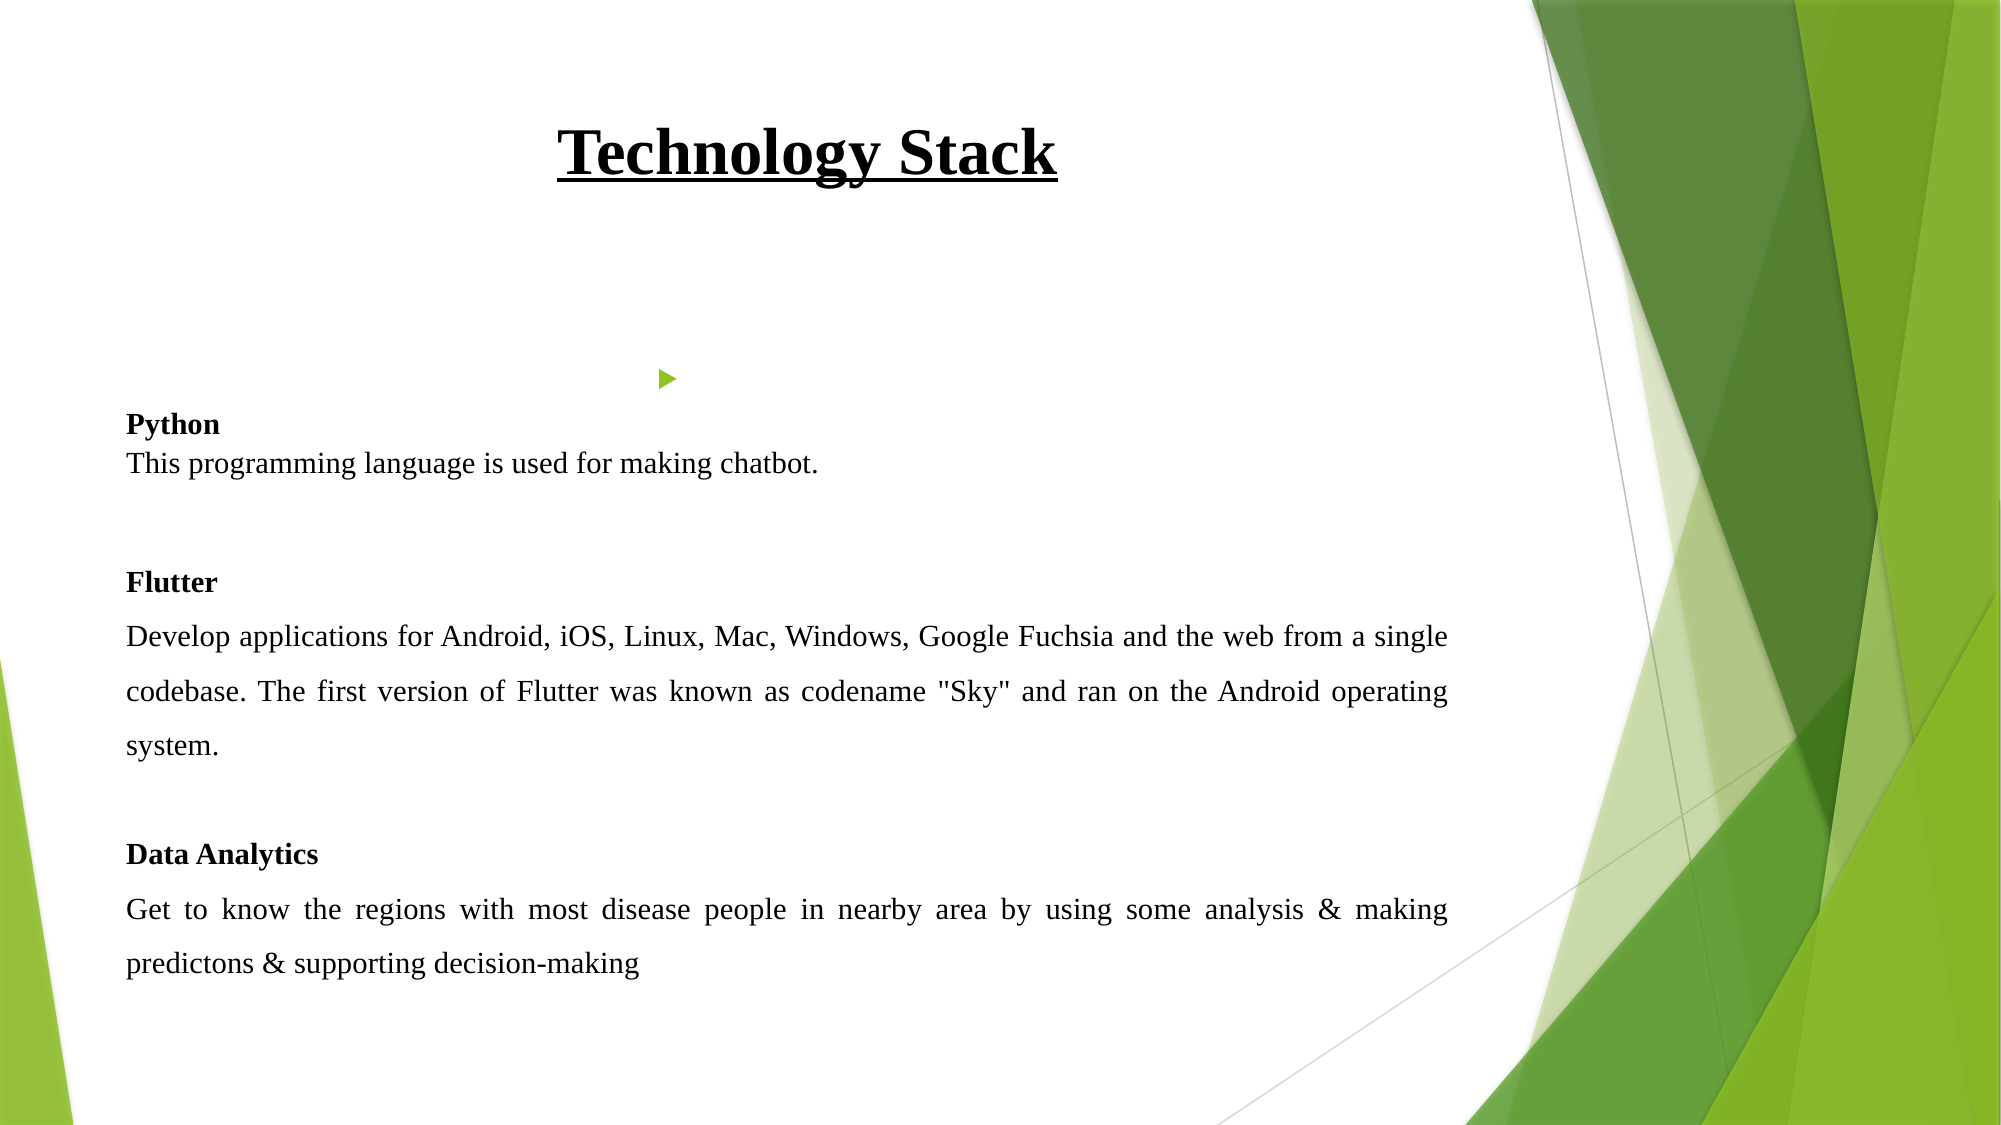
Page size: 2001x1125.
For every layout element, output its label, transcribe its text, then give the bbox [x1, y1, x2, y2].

title Technology Stack [111, 99, 1522, 317]
list Python This programming language is used for making chatbot. Flutter Develop applications for Android, iOS, Linux, Mac, Windows, Google Fuchsia and the web from a single codebase. The first version of Flutter was known as codename "Sky" and ran on the Android operating system. Data Analytics Get to know the regions with most disease people in nearby area by using some analysis & making predictons & supporting decision-making [111, 354, 1522, 992]
